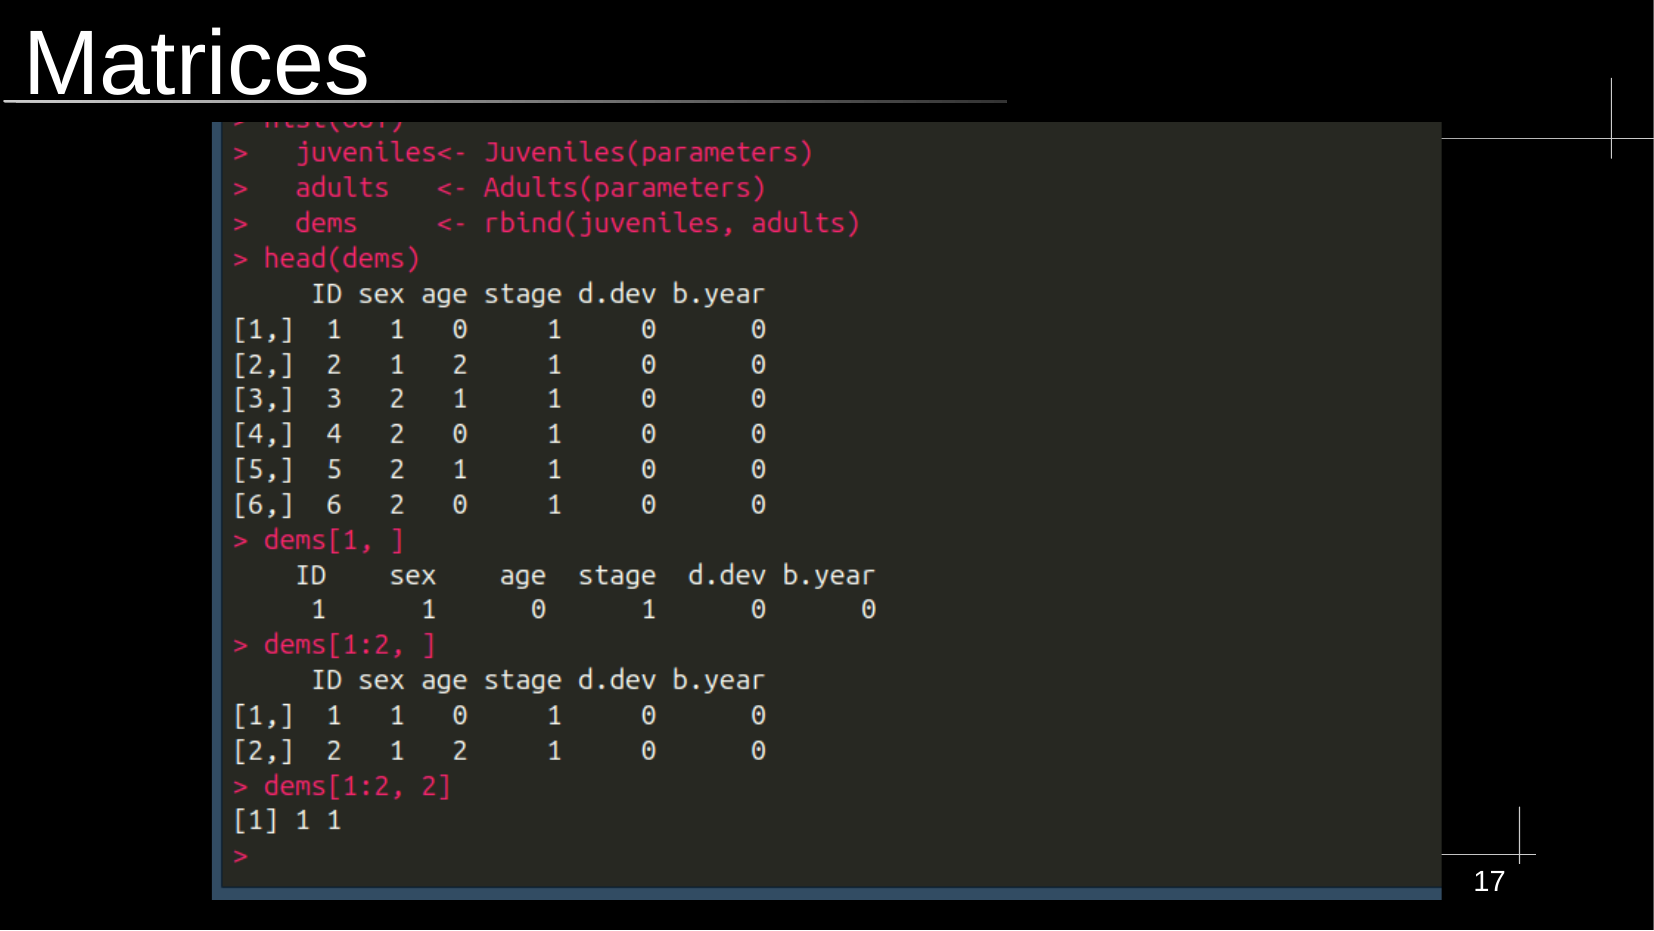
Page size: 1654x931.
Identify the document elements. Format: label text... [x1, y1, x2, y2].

title Matrices [23, 11, 1589, 119]
slide_number 17 [1240, 862, 1506, 930]
picture [211, 122, 1442, 900]
